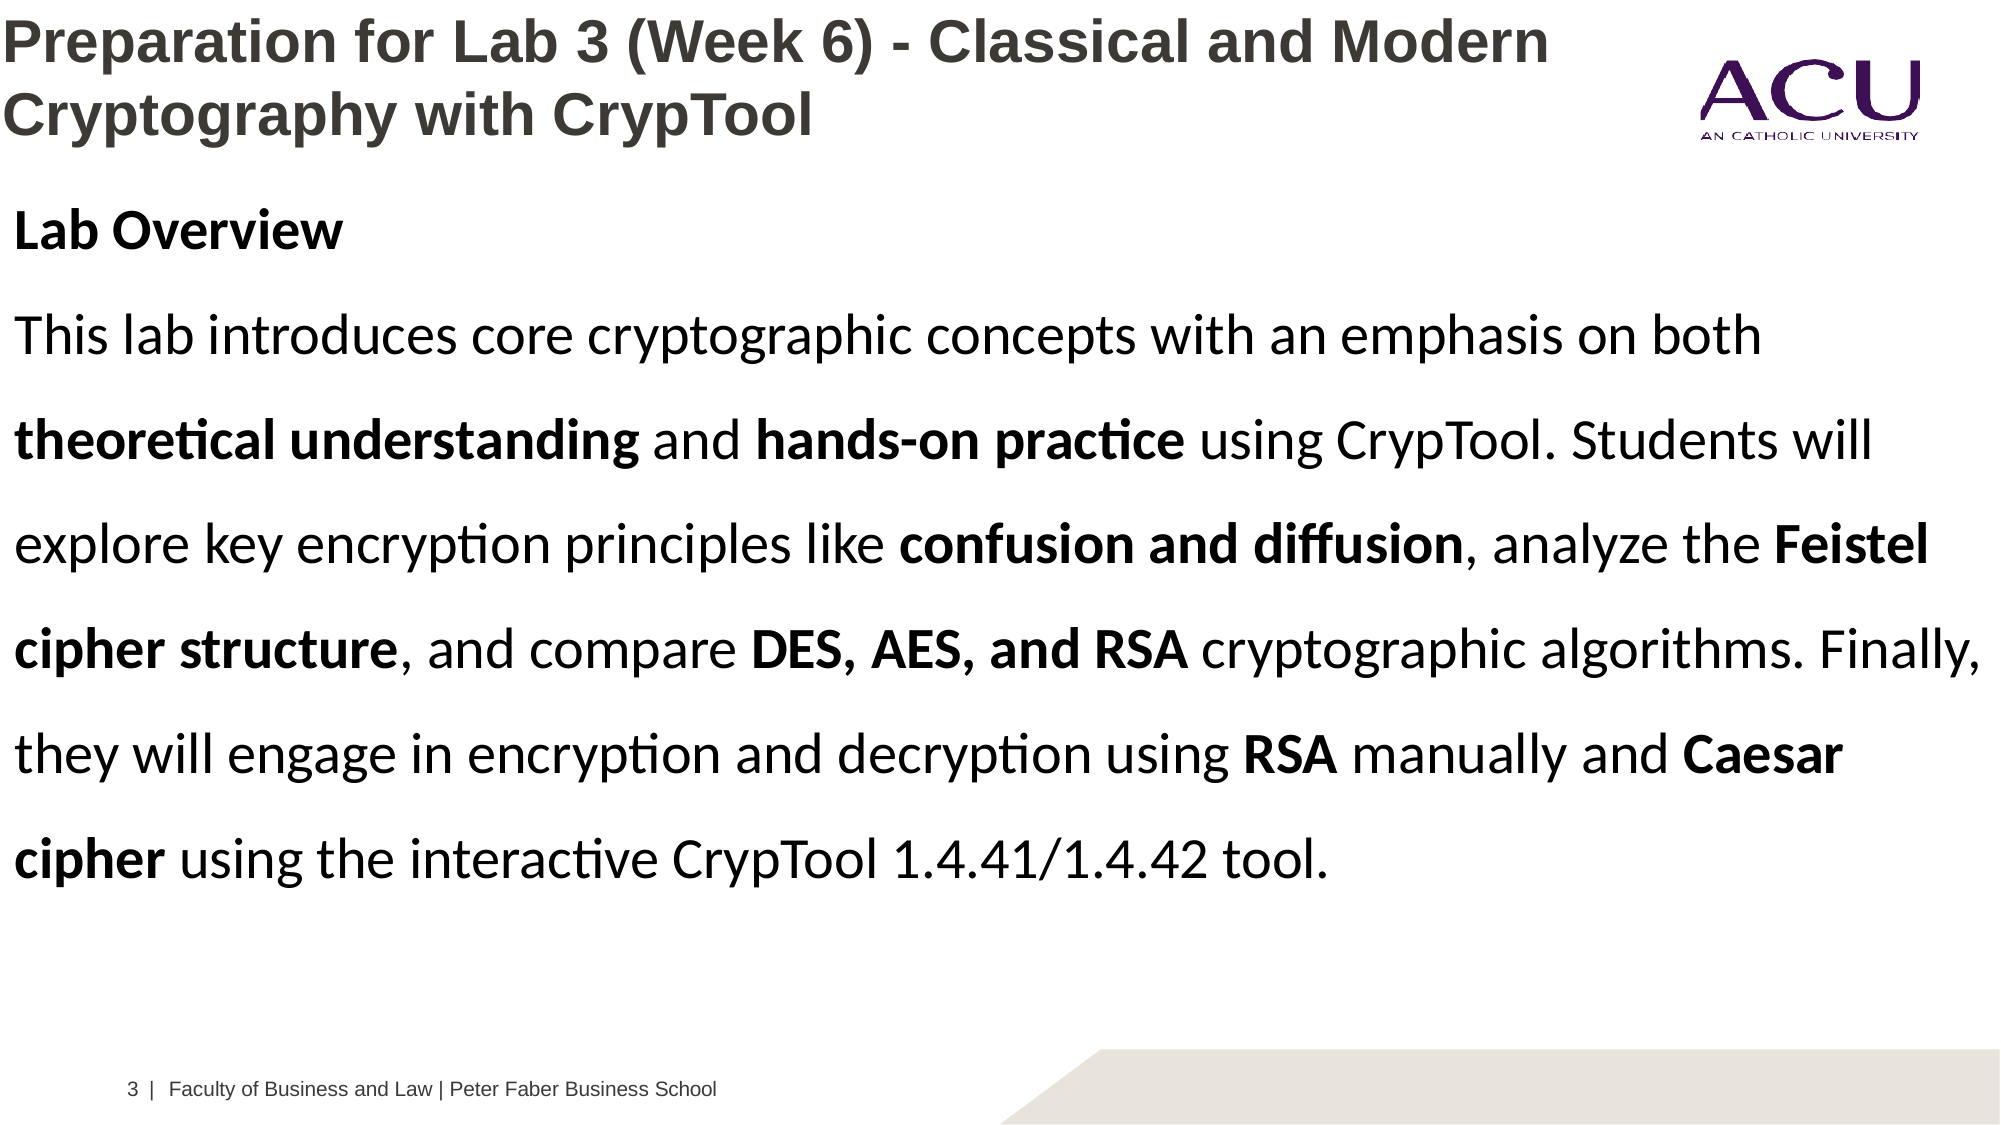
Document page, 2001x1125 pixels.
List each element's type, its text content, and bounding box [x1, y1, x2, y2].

slide_number 3 | Faculty of Business and Law | Peter Faber Business School [120, 1075, 937, 1101]
picture [1701, 59, 1920, 140]
text_box Lab Overview This lab introduces core cryptographic concepts with an emphasis on both theoretical understanding and hands-on practice using CrypTool. Students will explore key encryption principles like confusion and diffusion, analyze the Feistel cipher structure, and compare DES, AES, and RSA cryptographic algorithms. Finally, they will engage in encryption and decryption using RSA manually and Caesar cipher using the interactive CrypTool 1.4.41/1.4.42 tool. [0, 148, 2000, 898]
title Preparation for Lab 3 (Week 6) - Classical and Modern Cryptography with CrypTool [0, 0, 1701, 148]
